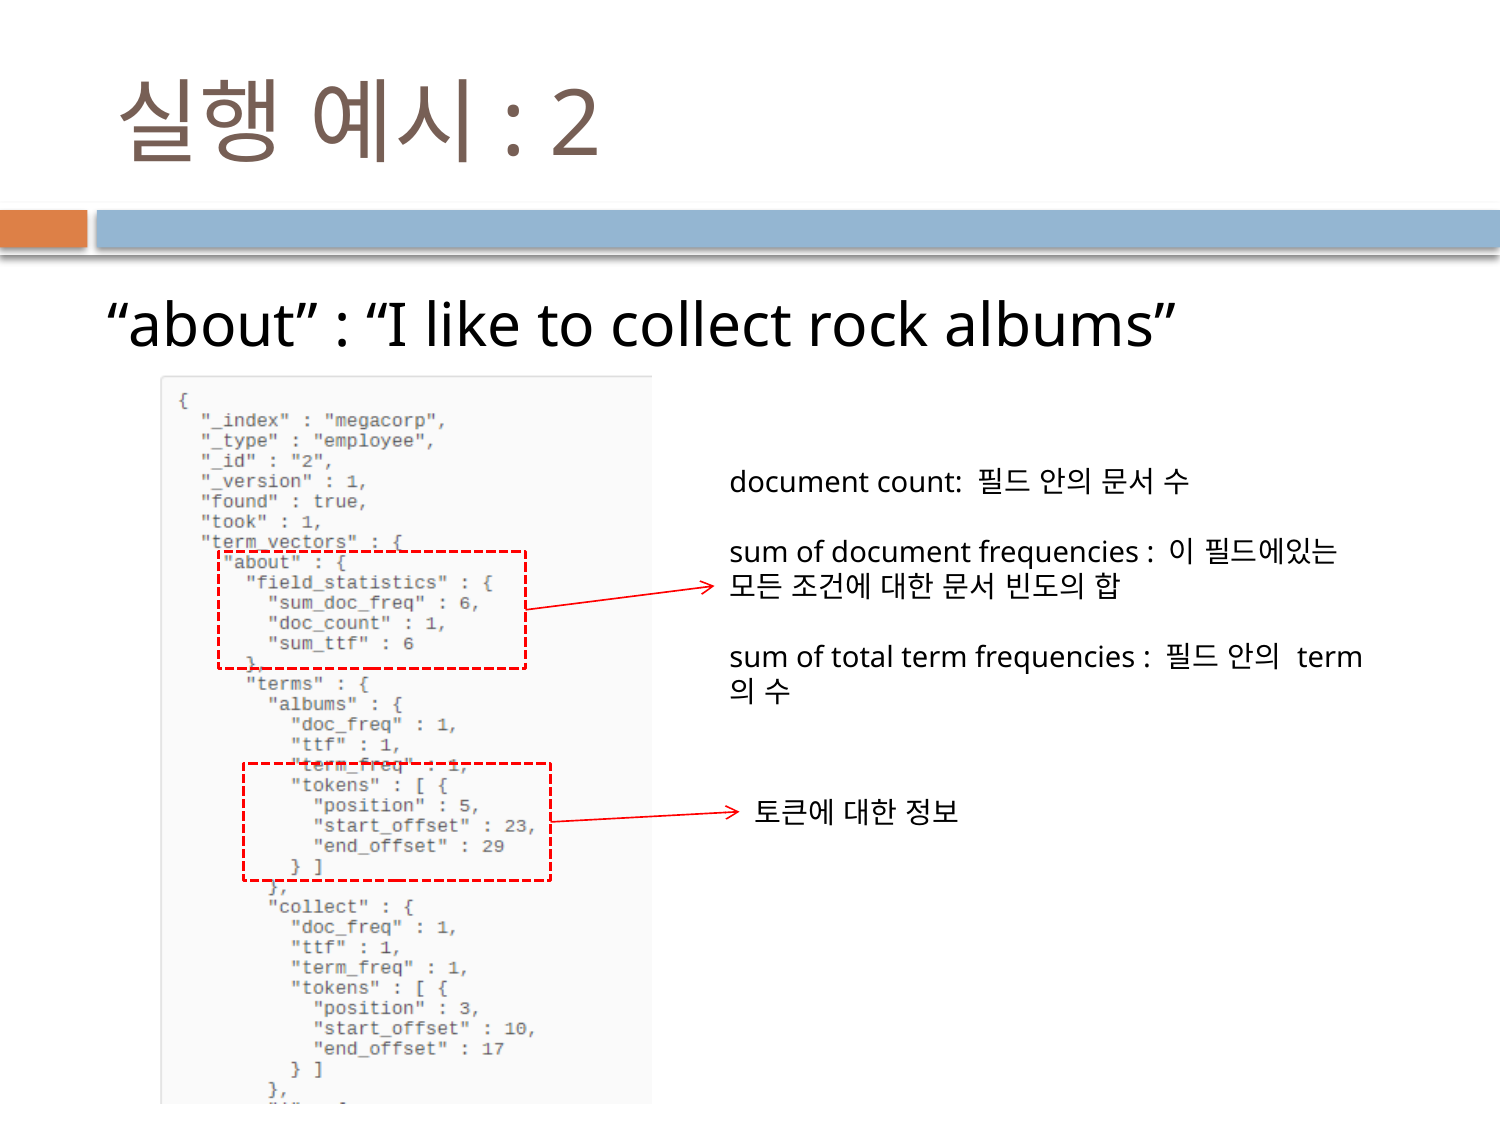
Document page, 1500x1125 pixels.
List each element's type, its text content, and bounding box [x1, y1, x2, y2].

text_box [550, 811, 740, 823]
text_box document count: 필드 안의 문서 수 sum of document frequencies : 이 필드에있는 모든 조건에 대한 문서 빈도의 합 sum of total term frequencies : 필드 안의 term의 수 [714, 456, 1412, 716]
list “about” : “I like to collect rock albums” [76, 278, 1427, 475]
picture [159, 373, 652, 1104]
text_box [525, 587, 715, 611]
title 실행 예시: 2 [100, 37, 1438, 200]
text_box 토큰에 대한 정보 [739, 786, 1437, 837]
